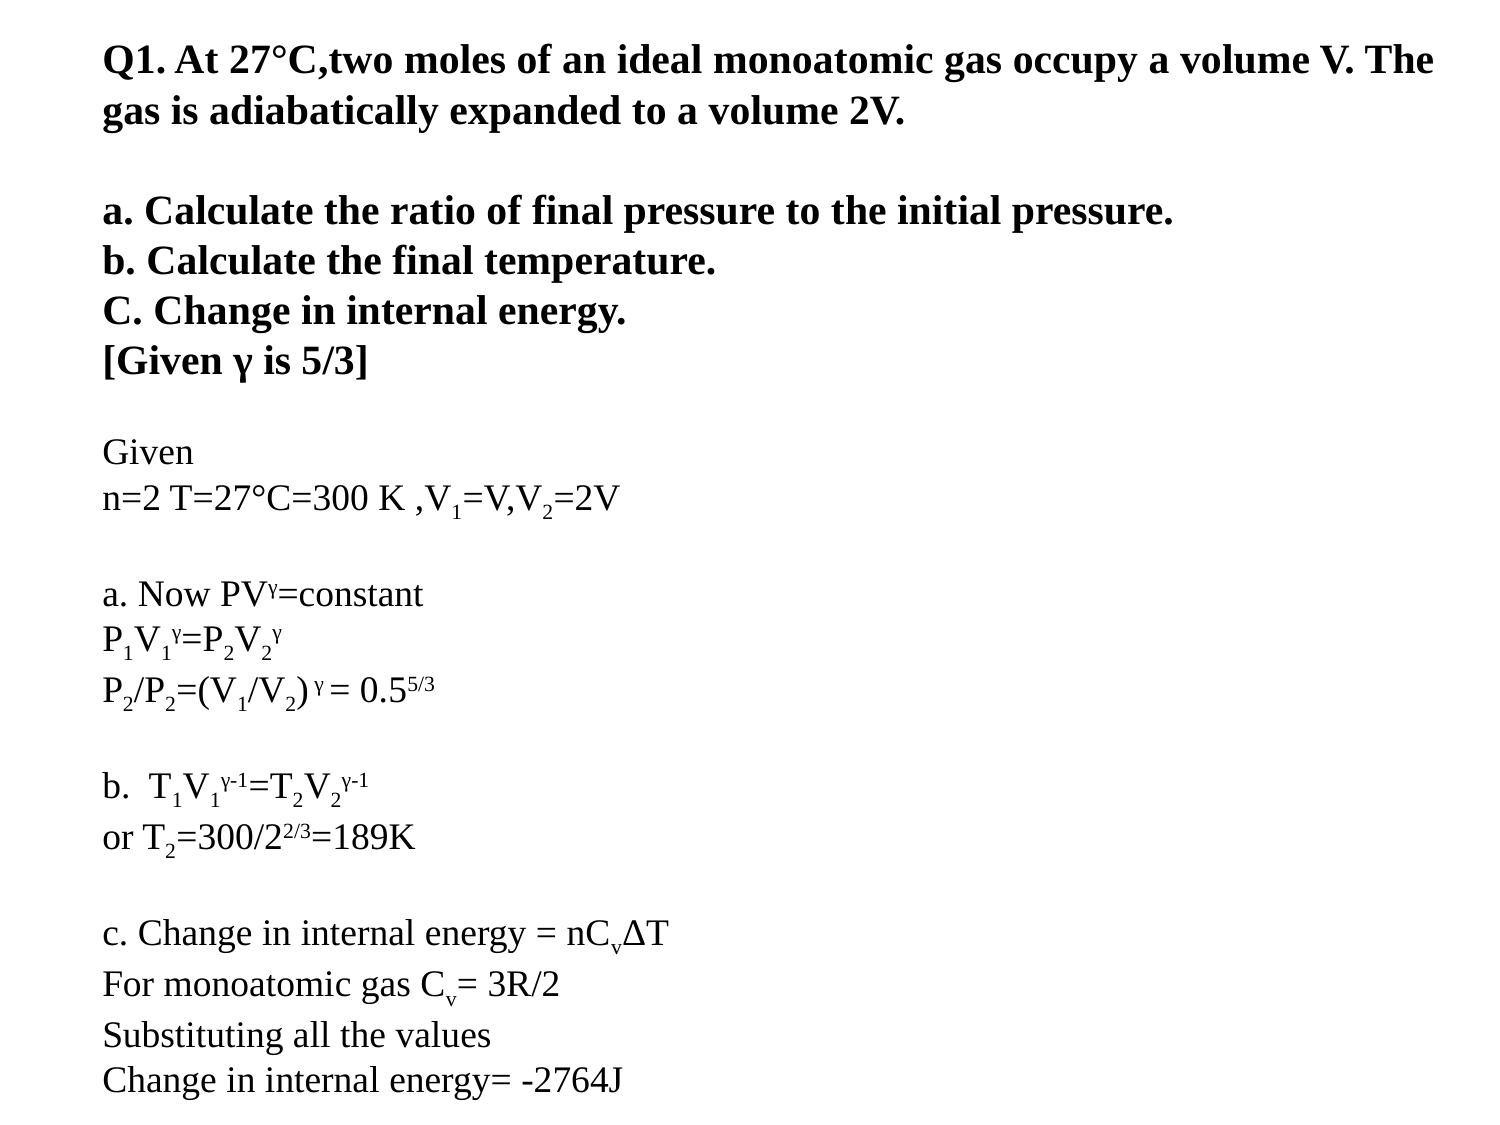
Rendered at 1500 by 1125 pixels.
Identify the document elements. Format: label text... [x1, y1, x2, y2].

text_box Q1. At 27°C,two moles of an ideal monoatomic gas occupy a volume V. The gas is adiabatically expanded to a volume 2V. a. Calculate the ratio of final pressure to the initial pressure. b. Calculate the final temperature. C. Change in internal energy. [Given γ is 5/3] Given n=2 T=27°C=300 K ,V1=V,V2=2V a. Now PVγ=constant P1V1γ=P2V2γ P2/P2=(V1/V2) γ = 0.55/3 b. T1V1γ-1=T2V2γ-1 or T2=300/22/3=189K c. Change in internal energy = nCvΔT For monoatomic gas Cv= 3R/2 Substituting all the values Change in internal energy= -2764J [87, 24, 1463, 1108]
